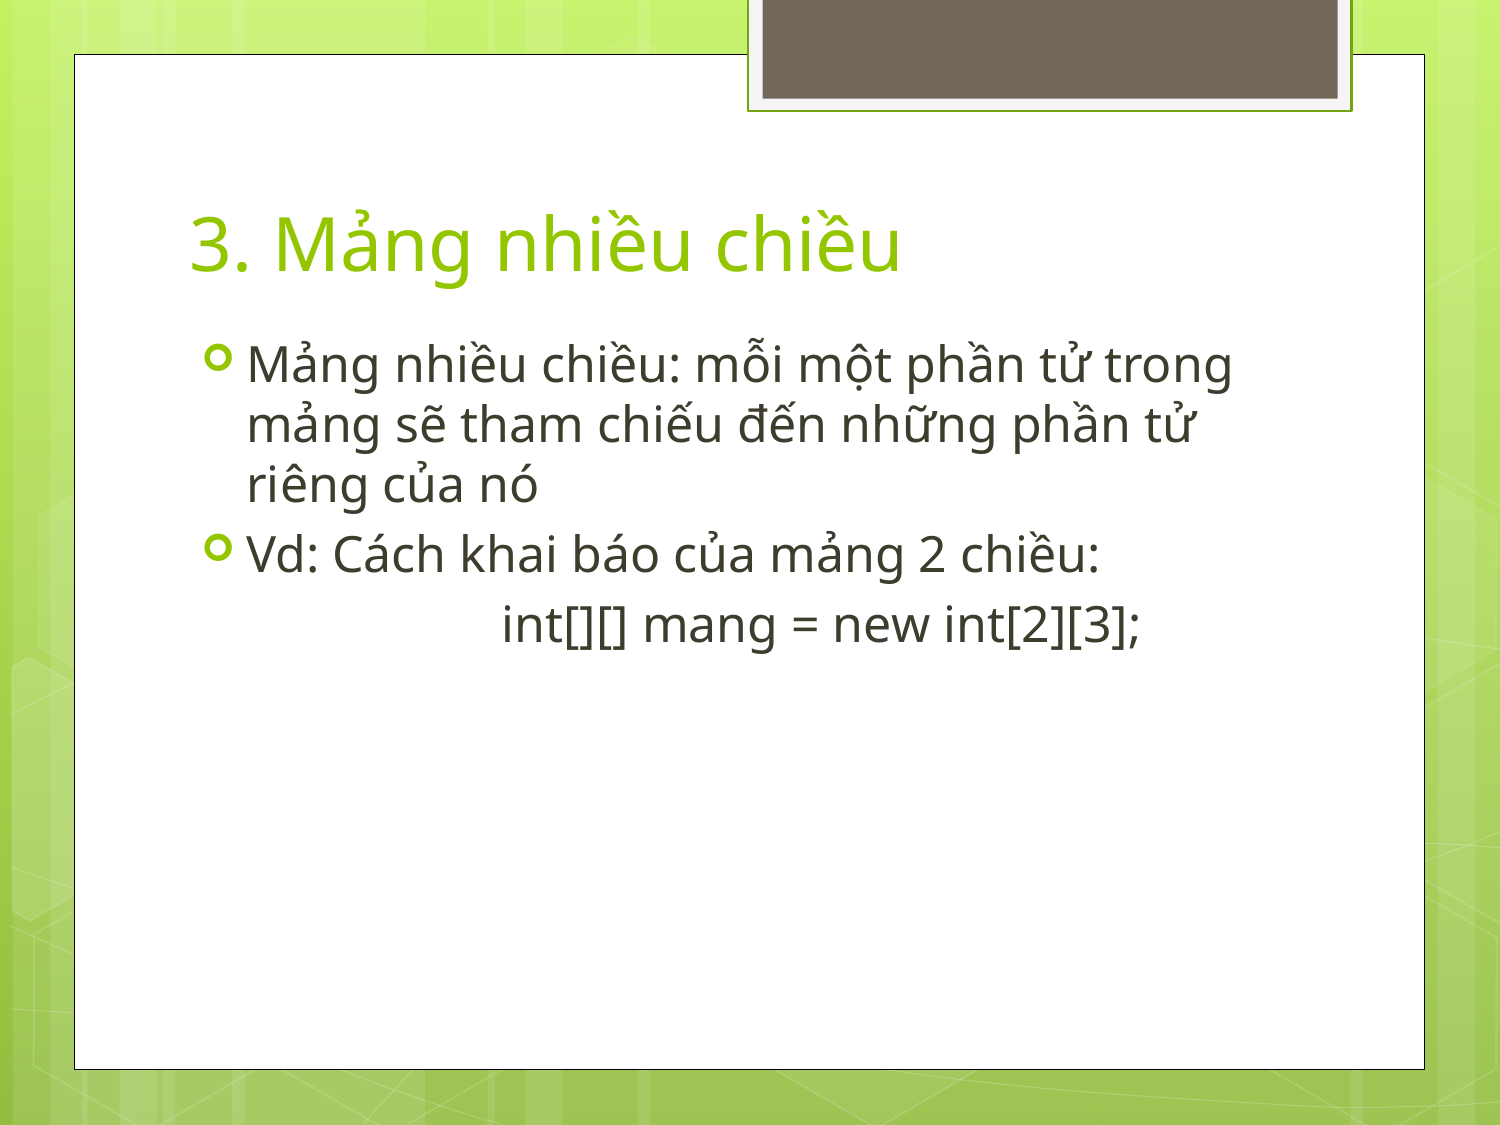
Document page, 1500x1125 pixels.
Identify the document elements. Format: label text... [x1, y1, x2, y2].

list Mảng nhiều chiều: mỗi một phần tử trong mảng sẽ tham chiếu đến những phần tử riêng của nó Vd: Cách khai báo của mảng 2 chiều: int[][] mang = new int[2][3]; [174, 324, 1287, 901]
title 3. Mảng nhiều chiều [174, 174, 1328, 294]
